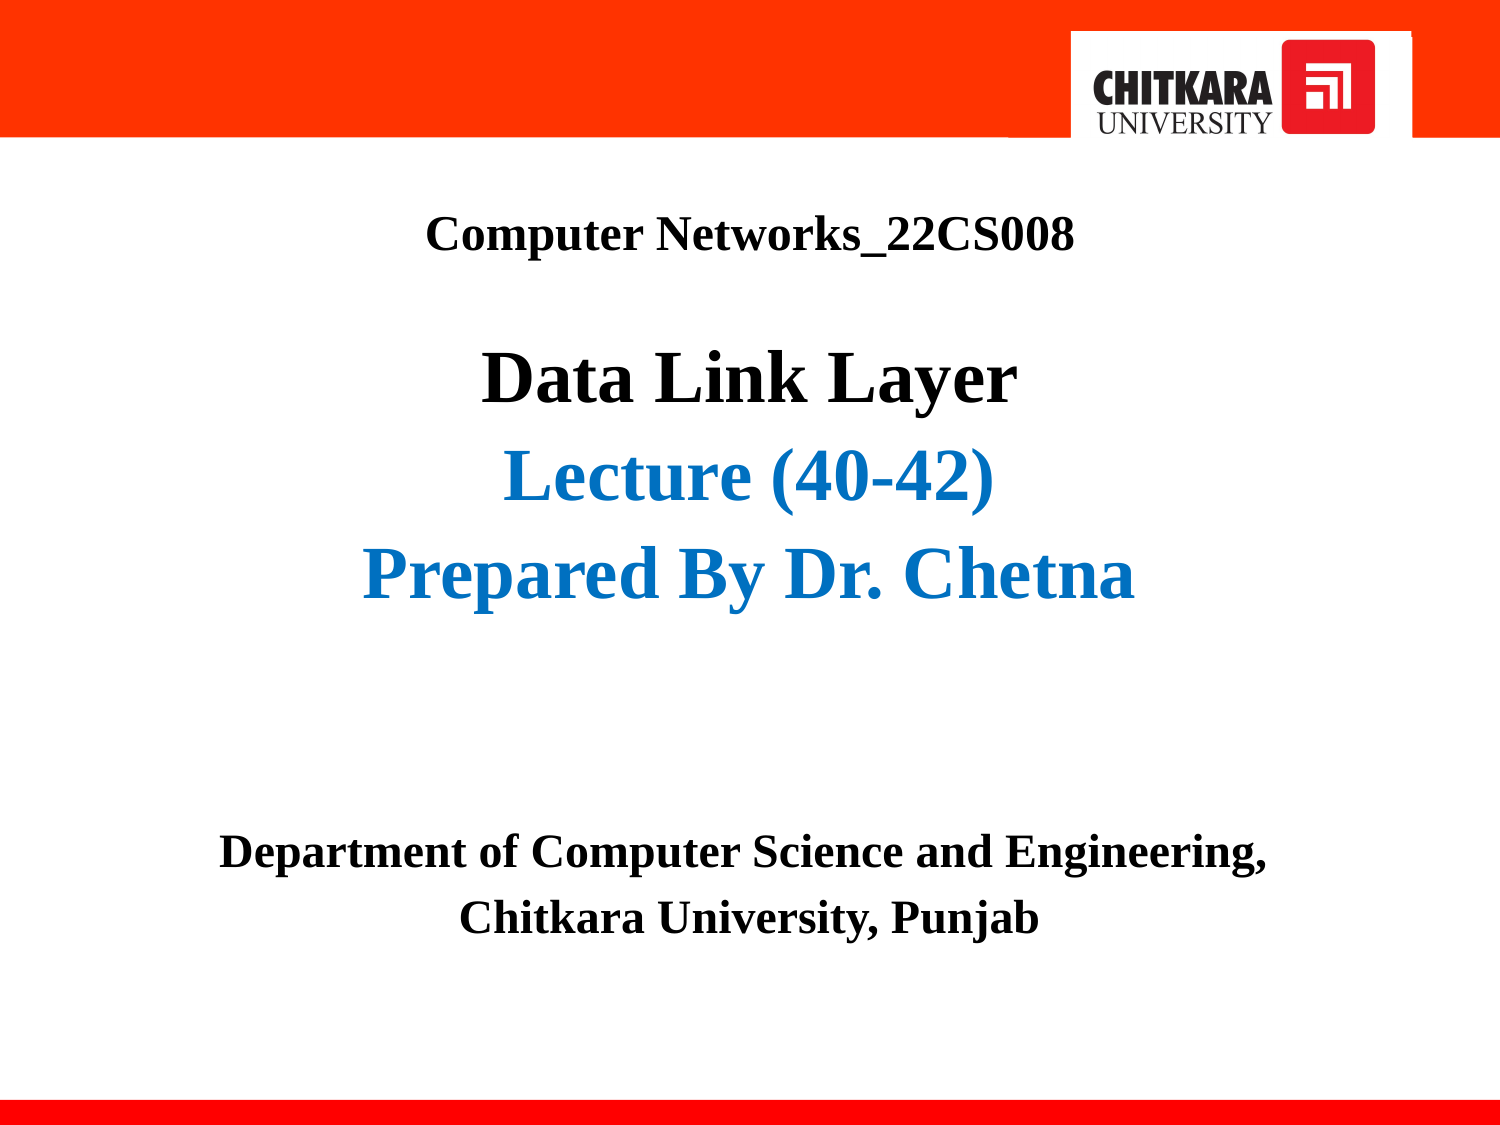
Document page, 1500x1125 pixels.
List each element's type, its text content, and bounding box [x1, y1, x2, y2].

text_box Computer Networks_22CS008 Data Link Layer Lecture (40-42) Prepared By Dr. Chetna Department of Computer Science and Engineering, Chitkara University, Punjab [203, 193, 1297, 630]
picture [1074, 37, 1390, 138]
